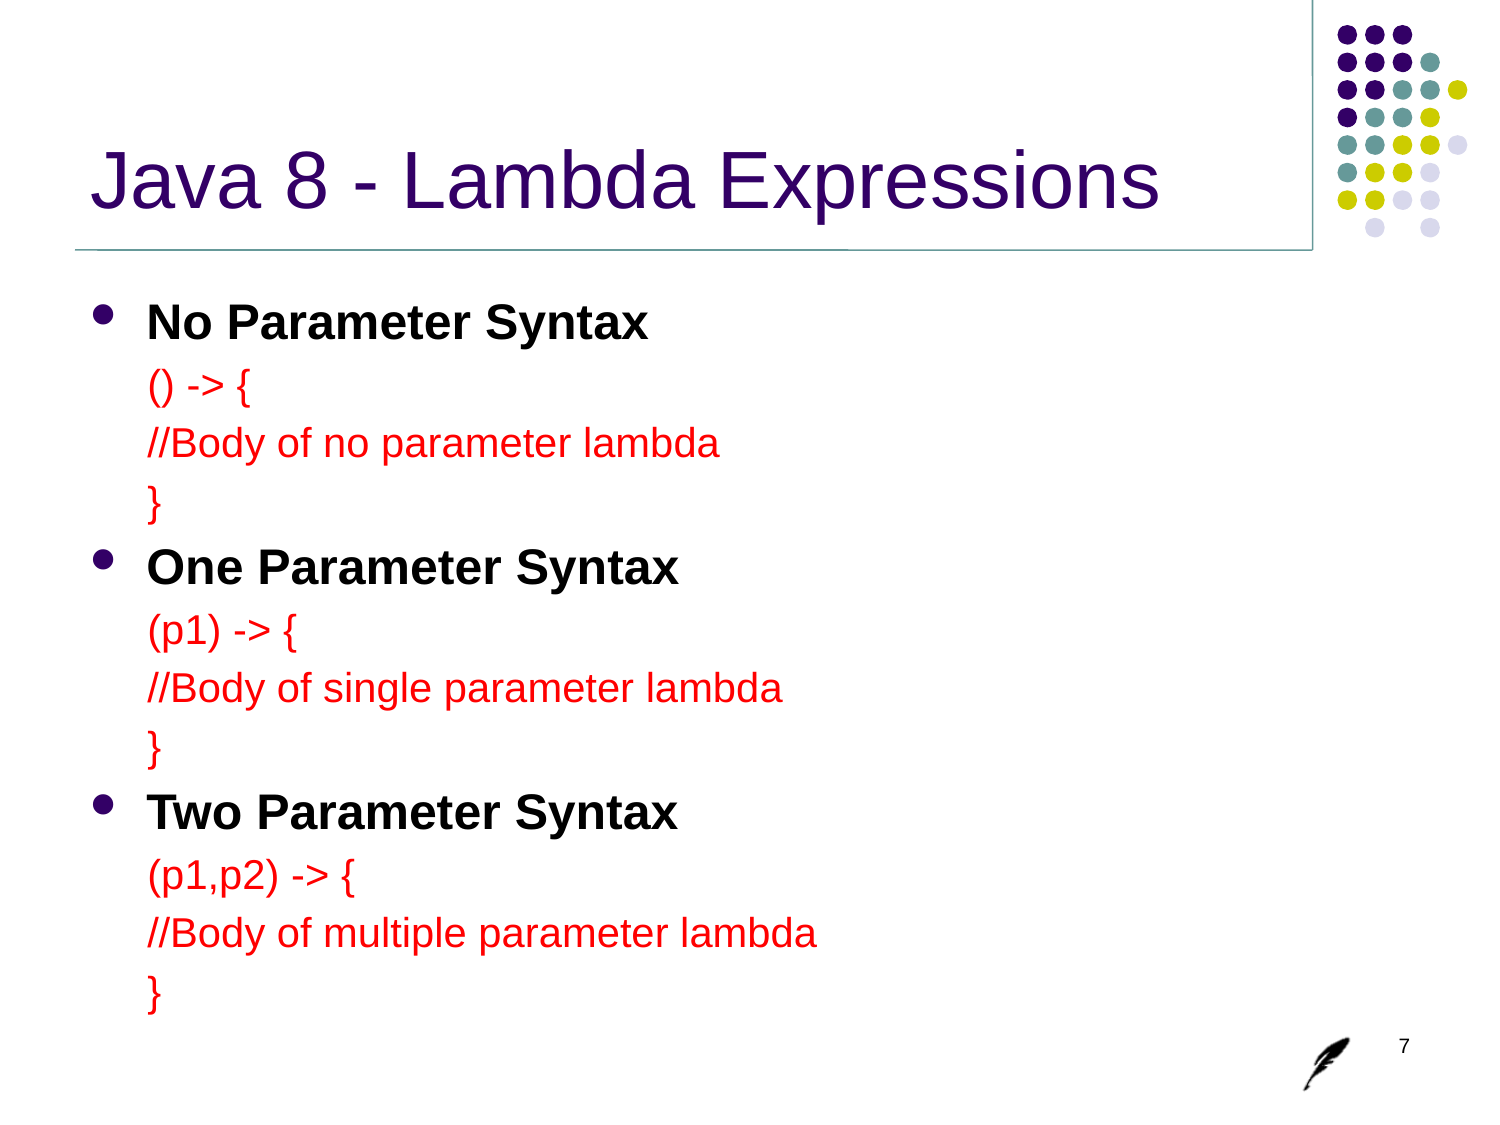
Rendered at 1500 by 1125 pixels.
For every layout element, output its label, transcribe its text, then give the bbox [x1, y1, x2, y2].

slide_number 7 [1074, 1025, 1425, 1100]
title Java 8 - Lambda Expressions [75, 20, 1313, 233]
list No Parameter Syntax () -> { //Body of no parameter lambda } One Parameter Syntax (p1) -> { //Body of single parameter lambda } Two Parameter Syntax (p1,p2) -> { //Body of multiple parameter lambda } [75, 282, 1425, 1006]
